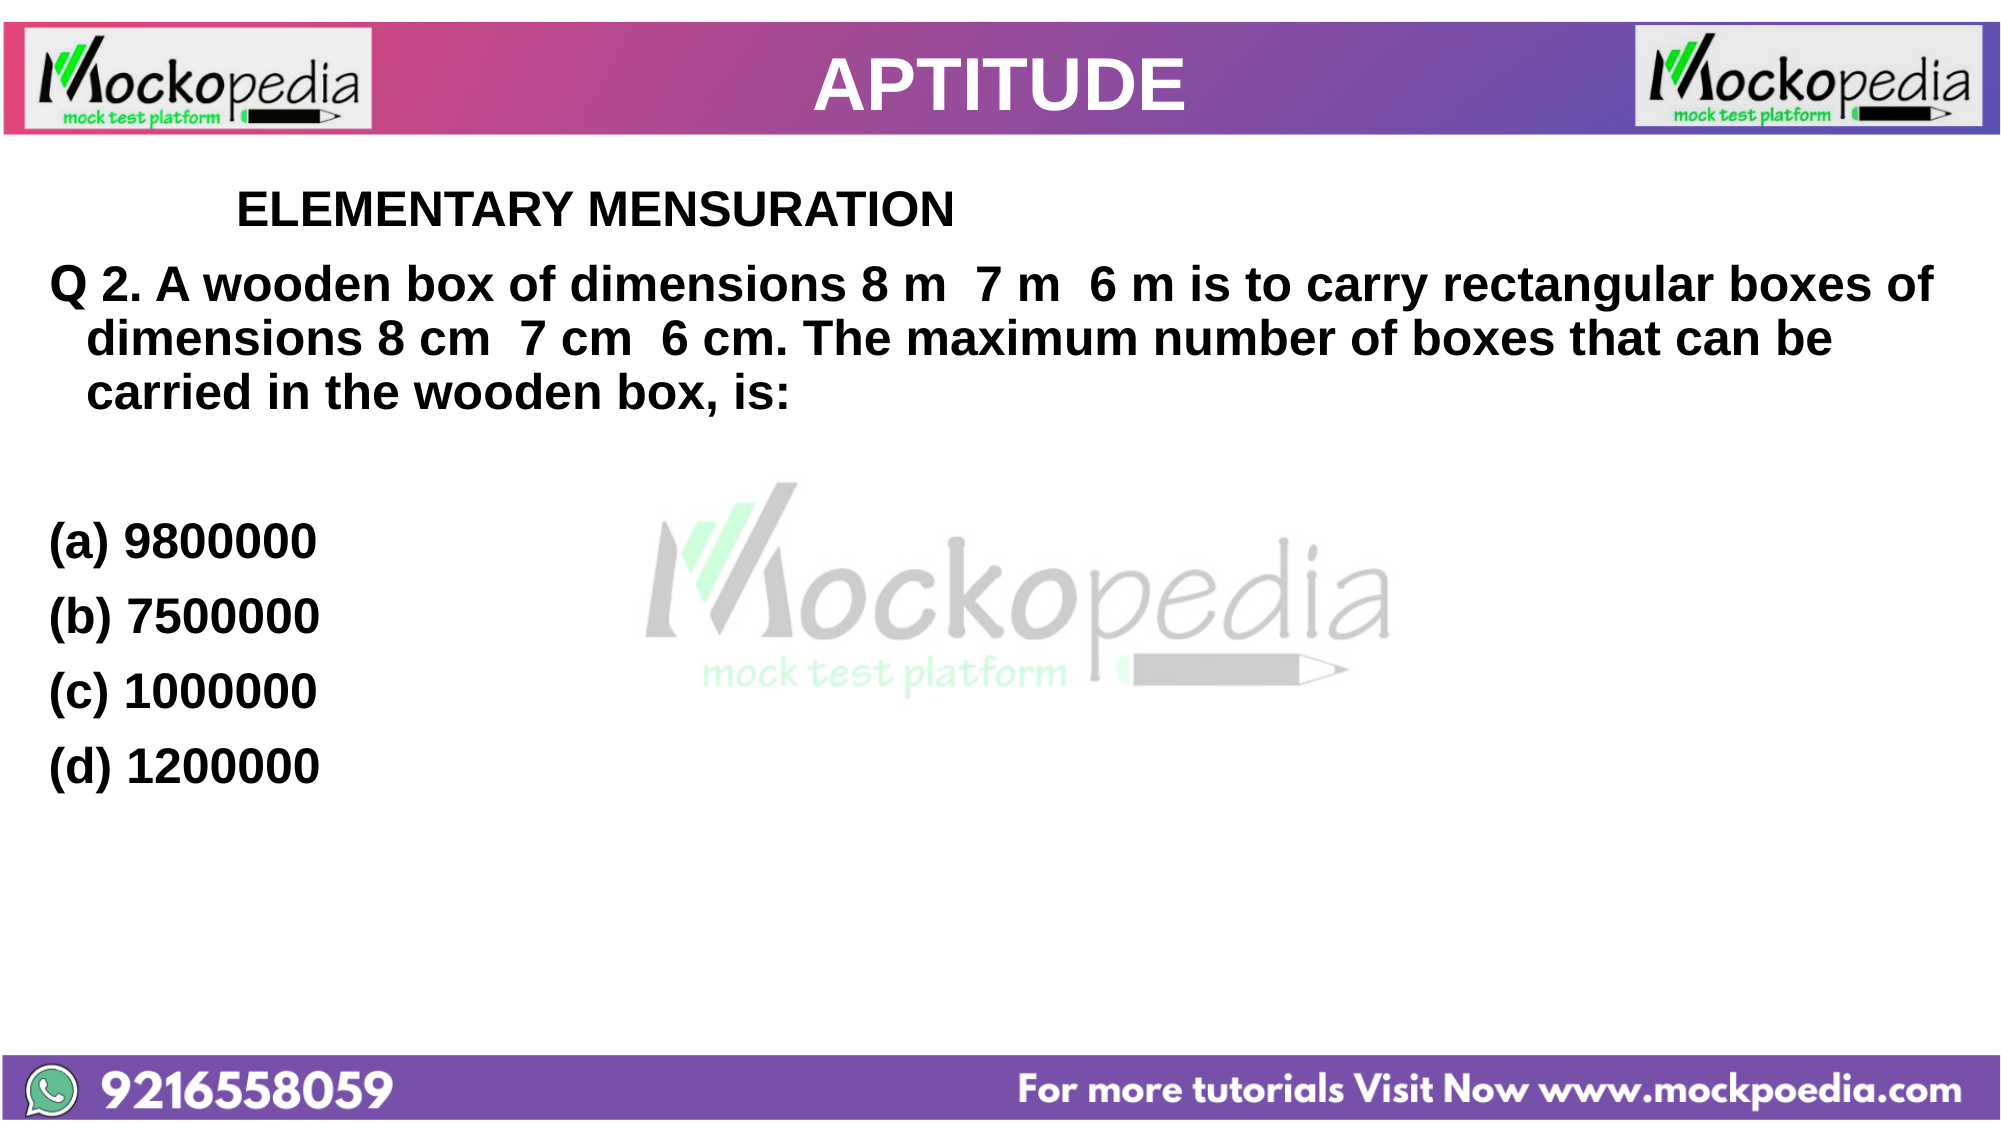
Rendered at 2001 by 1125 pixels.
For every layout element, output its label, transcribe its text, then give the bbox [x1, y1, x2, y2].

picture [0, 0, 2001, 1125]
title APTITUDE [41, 31, 1959, 142]
list ELEMENTARY MENSURATION Q 2. A wooden box of dimensions 8 m 7 m 6 m is to carry rectangular boxes of dimensions 8 cm 7 cm 6 cm. The maximum number of boxes that can be carried in the wooden box, is: 9800000 (b) 7500000 (c) 1000000 (d) 1200000 [33, 175, 1959, 1053]
